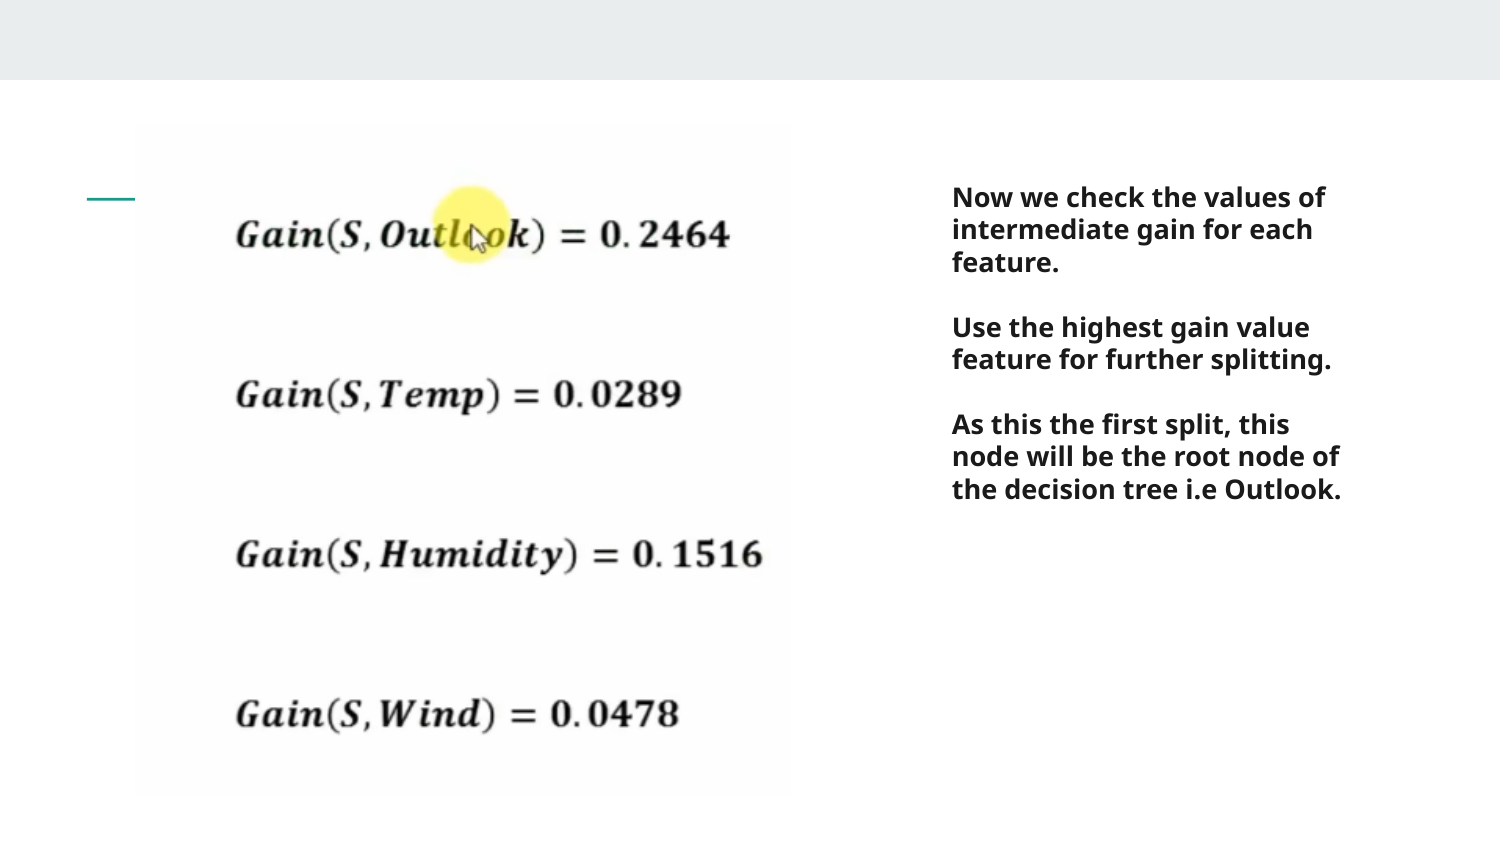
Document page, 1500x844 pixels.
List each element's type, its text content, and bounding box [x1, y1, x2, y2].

text_box Now we check the values of intermediate gain for each feature. Use the highest gain value feature for further splitting. As this the first split, this node will be the root node of the decision tree i.e Outlook. [936, 165, 1369, 520]
picture [135, 125, 791, 797]
